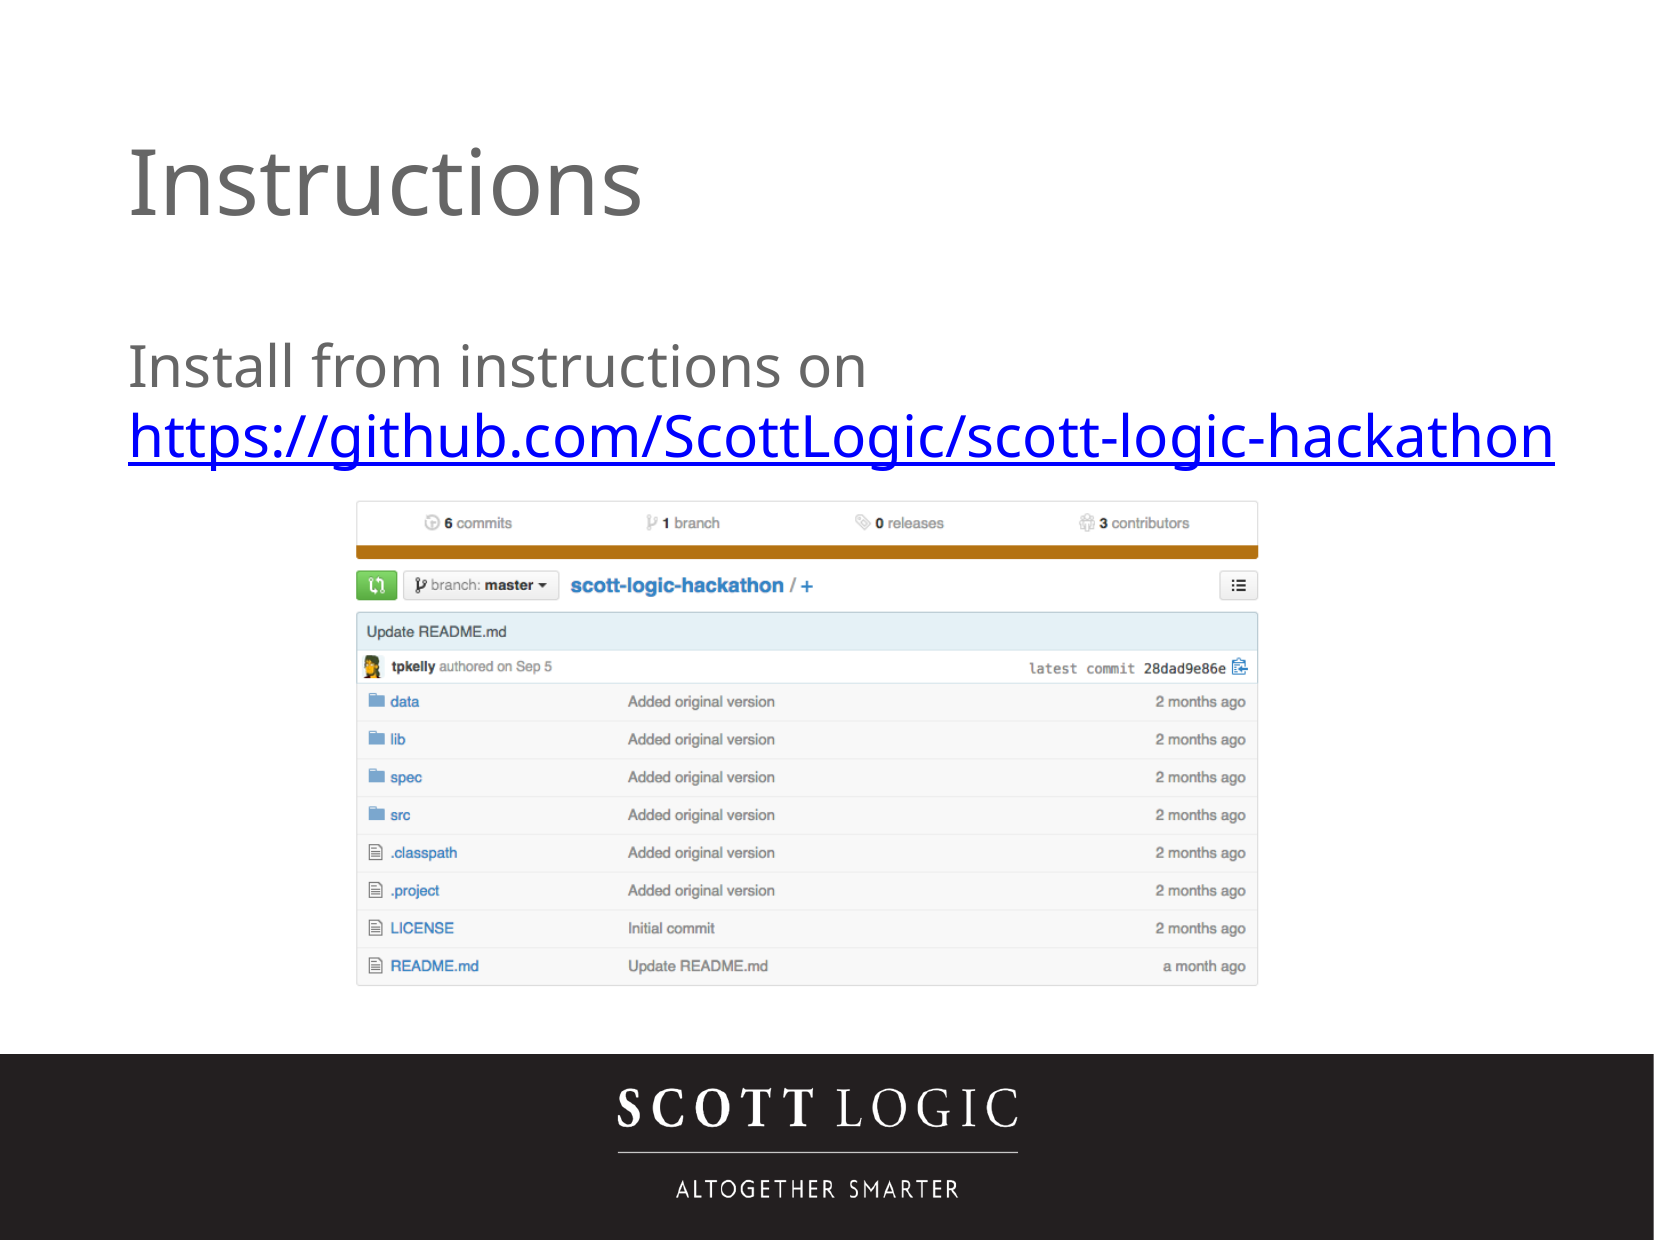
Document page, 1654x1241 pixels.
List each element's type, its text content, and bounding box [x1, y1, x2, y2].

picture [0, 1054, 1654, 1240]
text_box Install from instructions on https://github.com/ScottLogic/scott-logic-hackathon [113, 330, 1638, 1016]
text_box Instructions [113, 65, 1540, 306]
picture [345, 487, 1264, 993]
